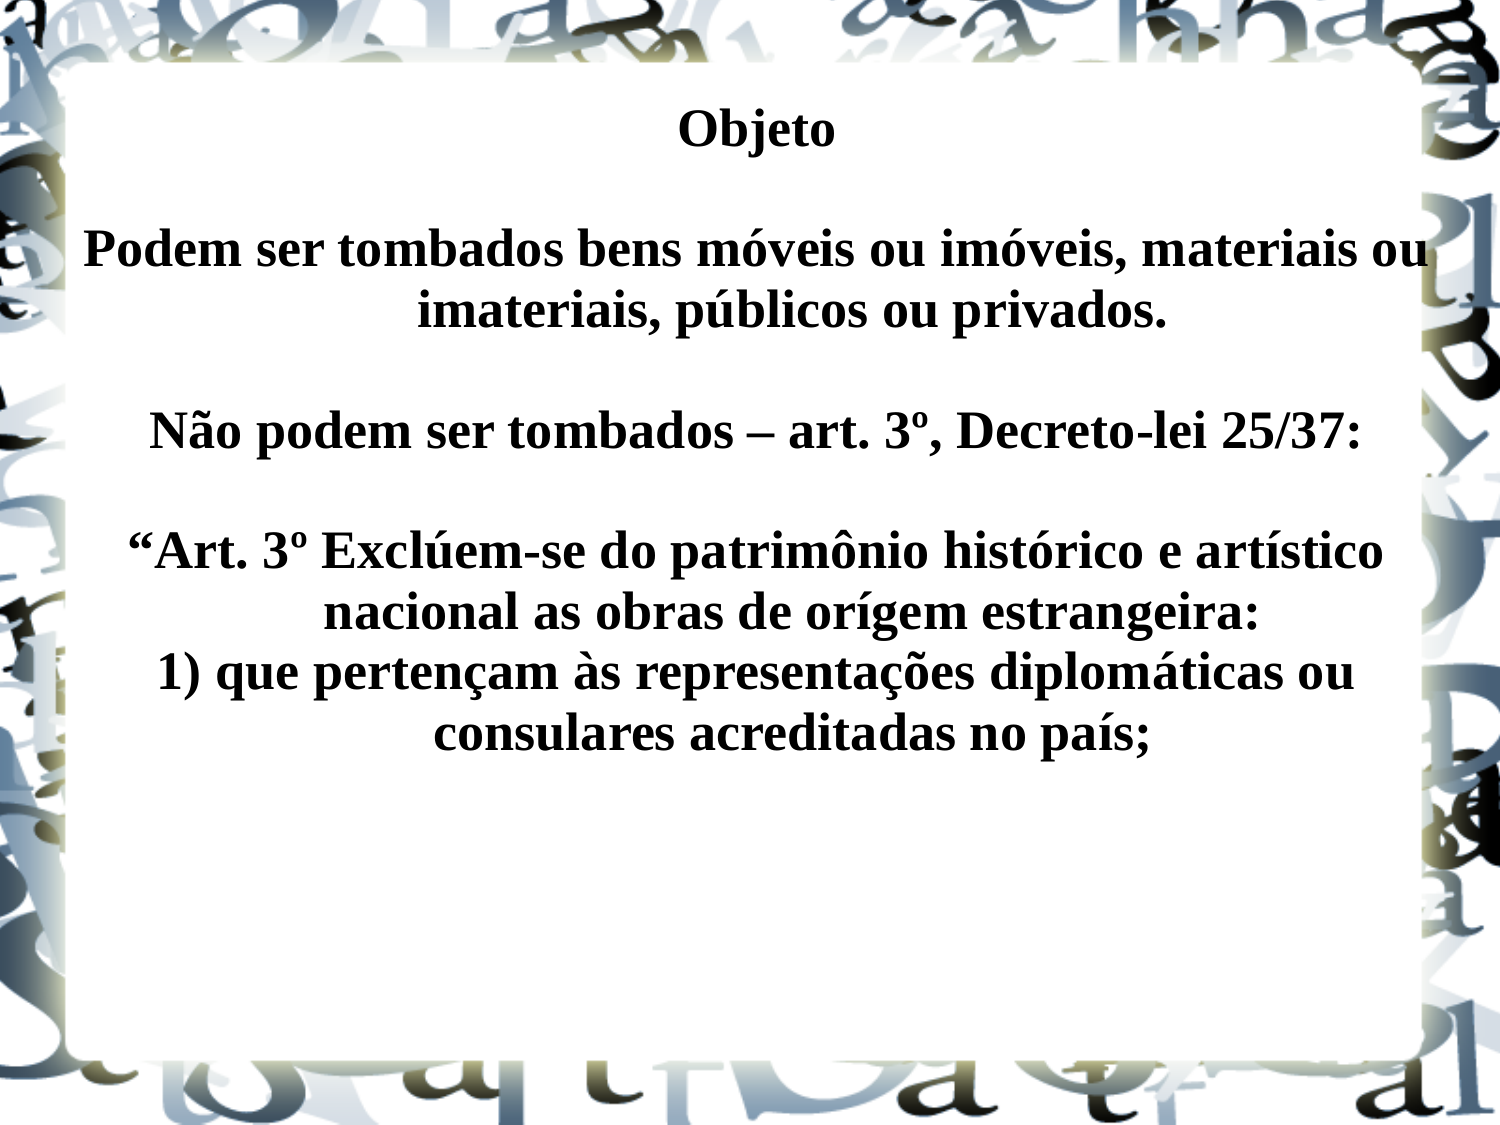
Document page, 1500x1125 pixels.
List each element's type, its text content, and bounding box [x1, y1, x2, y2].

text_box Objeto Podem ser tombados bens móveis ou imóveis, materiais ou imateriais, públicos ou privados. Não podem ser tombados – art. 3º, Decreto-lei 25/37: “Art. 3º Exclúem-se do patrimônio histórico e artístico nacional as obras de orígem estrangeira: 1) que pertençam às representações diplomáticas ou consulares acreditadas no país; [64, 90, 1447, 770]
picture [0, 0, 1500, 1125]
